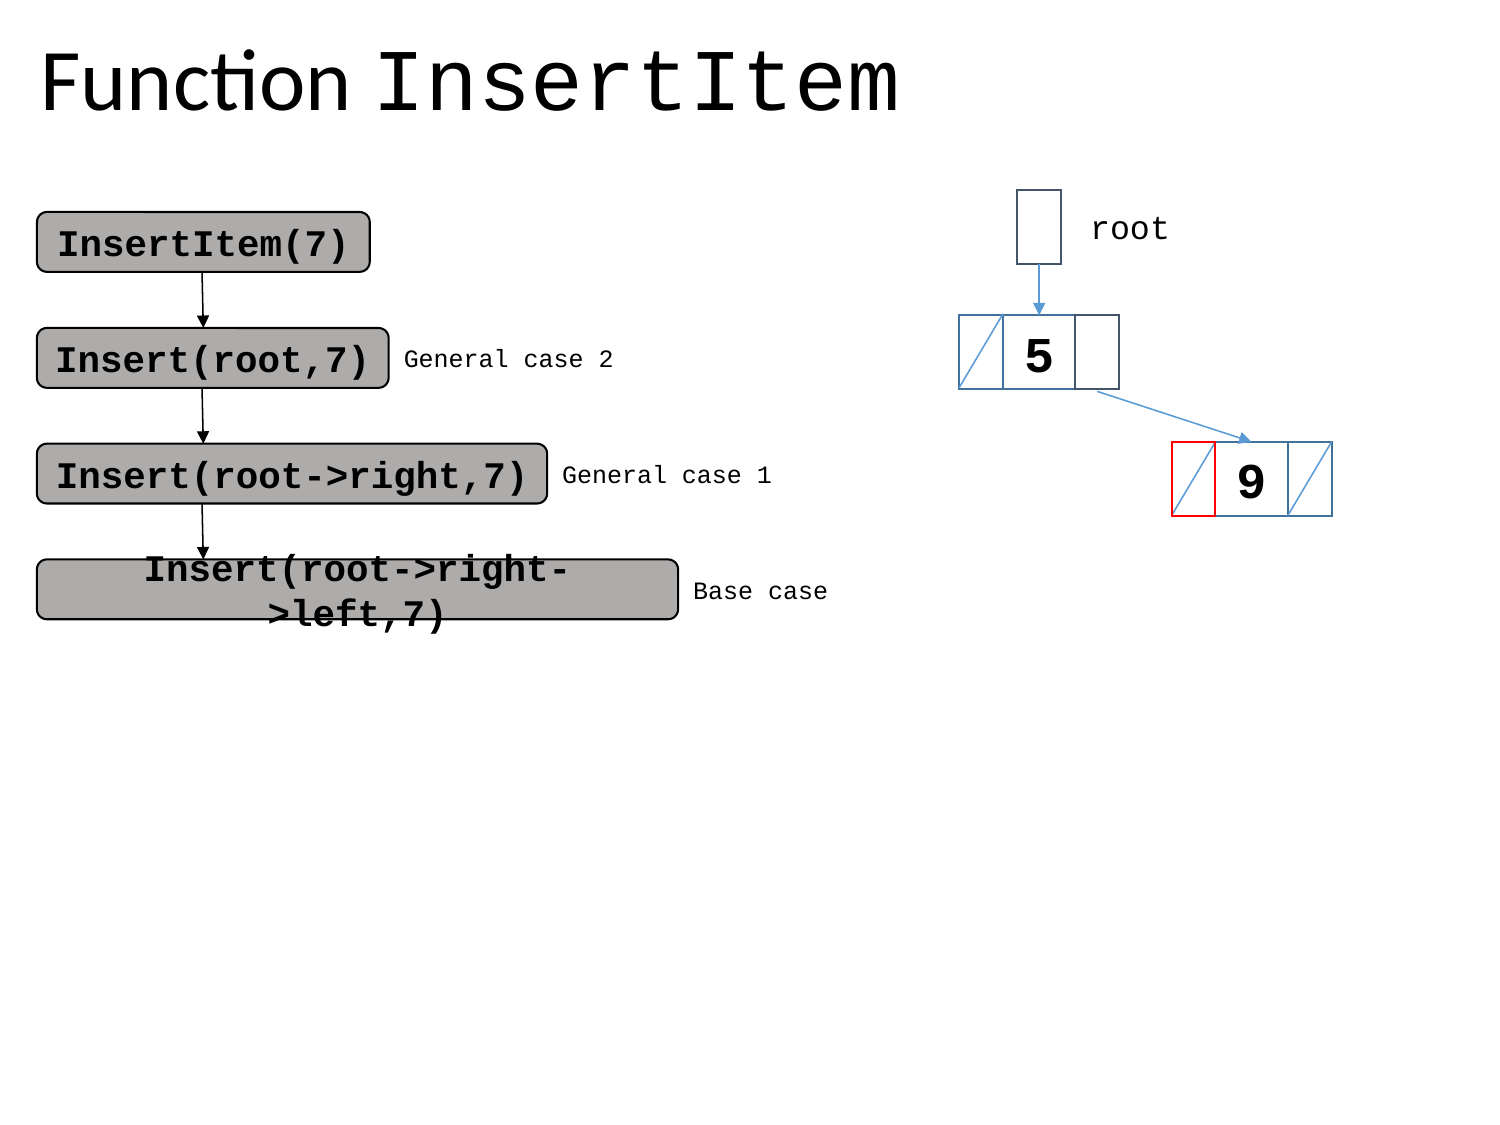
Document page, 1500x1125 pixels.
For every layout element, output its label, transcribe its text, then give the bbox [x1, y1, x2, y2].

text_box [1017, 189, 1062, 264]
text_box General case 1 [547, 450, 811, 496]
text_box InsertItem(7) [36, 211, 370, 272]
text_box Insert(root->right->left,7) [36, 559, 678, 620]
text_box General case 2 [388, 335, 652, 381]
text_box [958, 313, 1004, 388]
text_box Insert(root->right,7) [36, 443, 547, 504]
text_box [1097, 391, 1252, 442]
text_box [1171, 449, 1216, 516]
text_box 9 [1219, 441, 1287, 516]
text_box Insert(root,7) [36, 327, 389, 388]
text_box 5 [1005, 315, 1075, 390]
text_box Base case [678, 566, 942, 612]
title Function InsertItem [25, 26, 1469, 138]
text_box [1287, 441, 1332, 516]
text_box root [1075, 198, 1194, 254]
text_box [1075, 315, 1120, 390]
